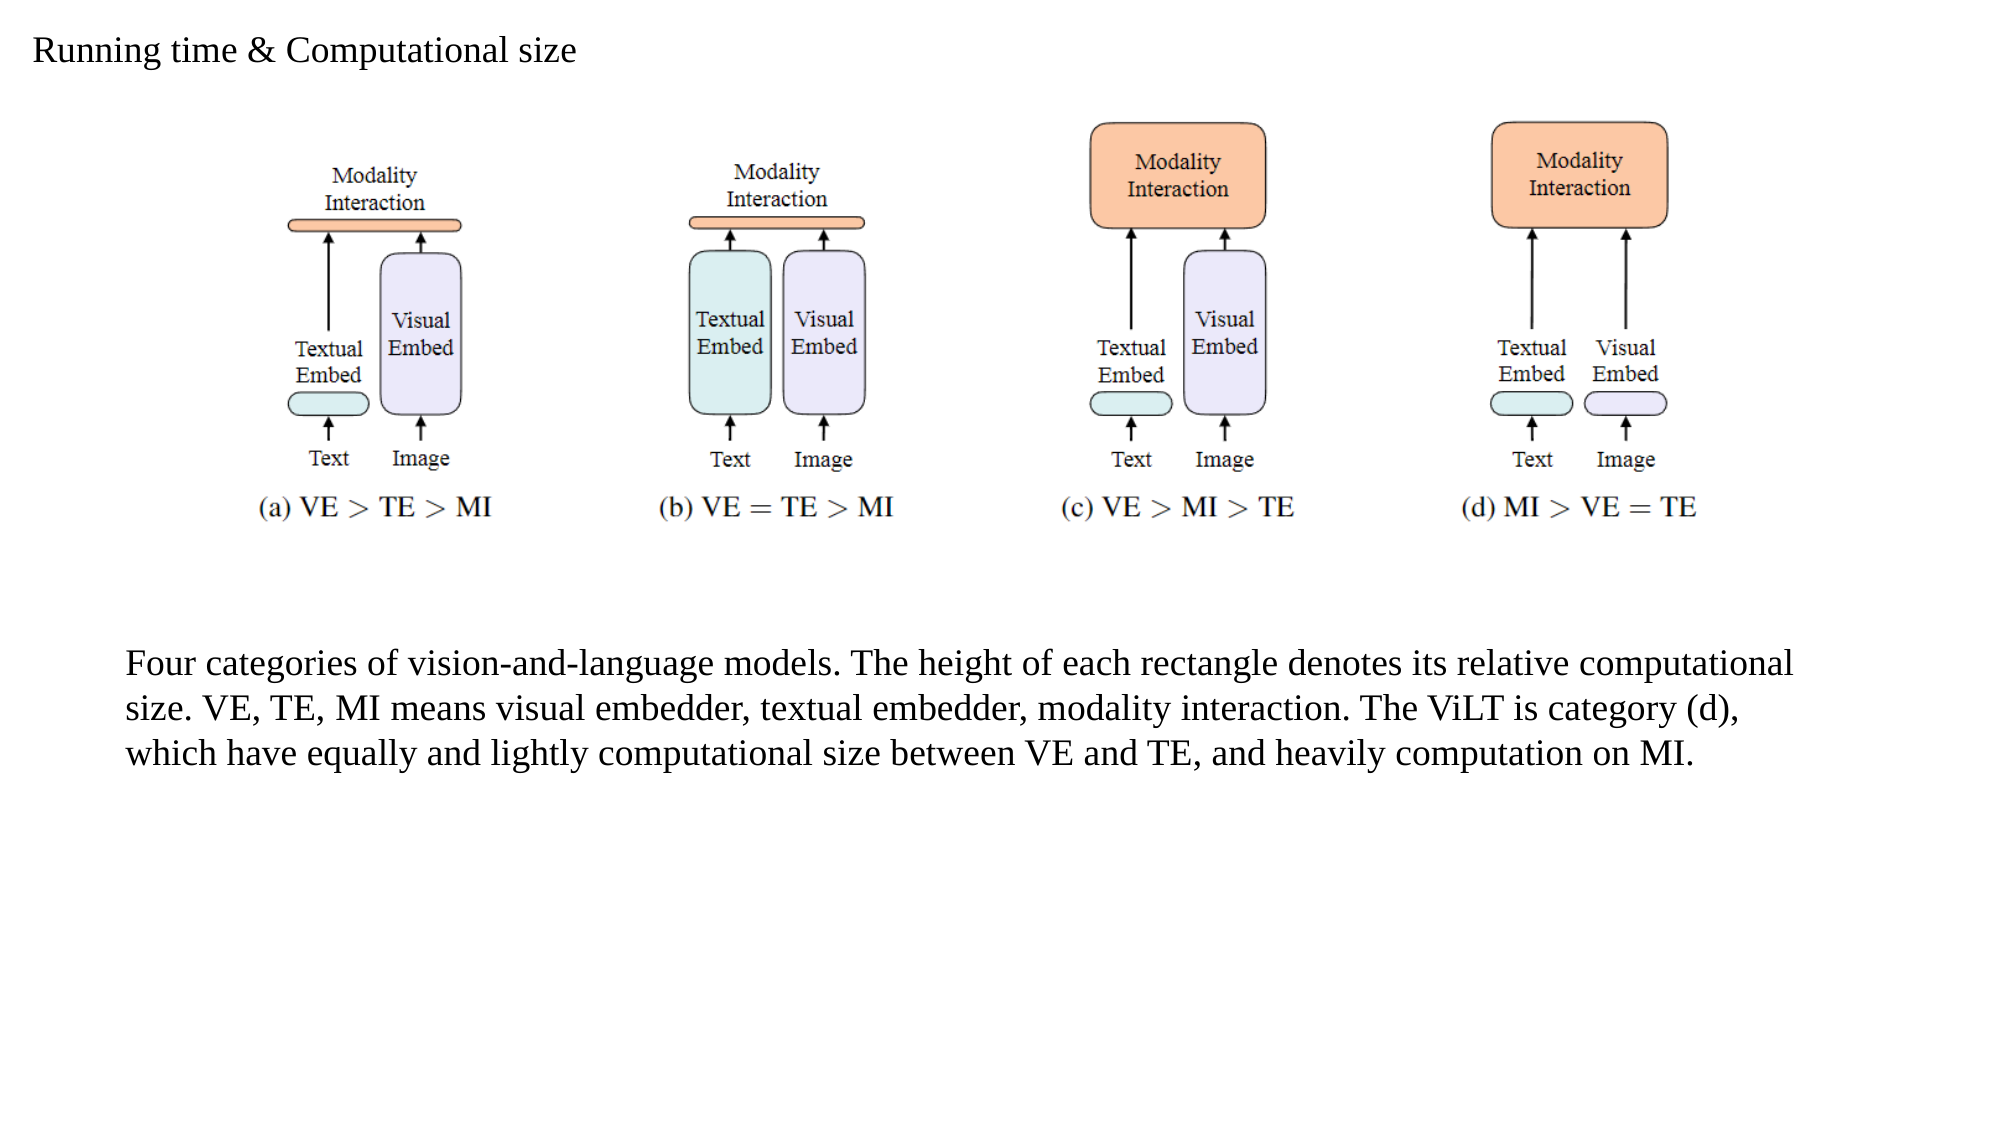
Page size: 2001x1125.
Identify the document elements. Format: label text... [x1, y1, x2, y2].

picture [226, 106, 1774, 545]
text_box Four categories of vision-and-language models. The height of each rectangle denotes its relative computational size. VE, TE, MI means visual embedder, textual embedder, modality interaction. The ViLT is category (d), which have equally and lightly computational size between VE and TE, and heavily computation on MI. [110, 630, 1828, 781]
text_box Running time & Computational size [17, 17, 650, 78]
